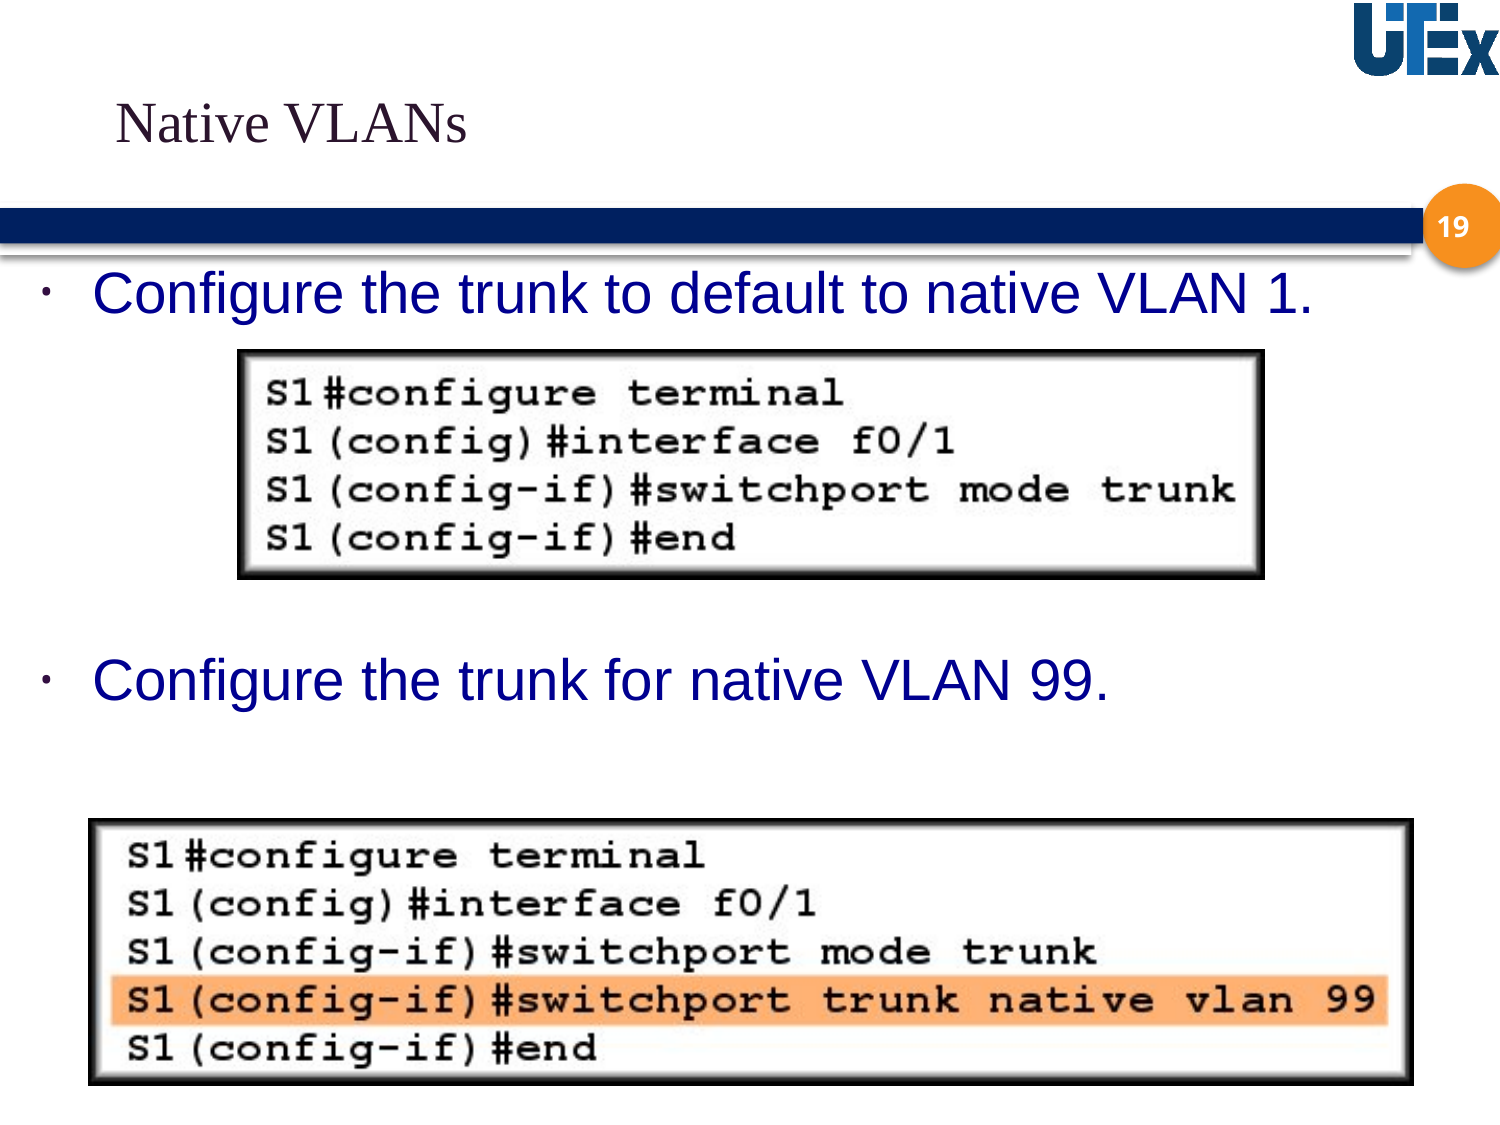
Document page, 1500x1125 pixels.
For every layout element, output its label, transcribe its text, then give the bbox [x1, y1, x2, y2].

slide_number 19 [1409, 208, 1497, 249]
title Native VLANs [100, 37, 1438, 200]
picture [237, 349, 1265, 580]
picture [88, 818, 1414, 1086]
list Configure the trunk to default to native VLAN 1. Configure the trunk for native VLAN 99. [24, 255, 1475, 1063]
picture [1354, 3, 1499, 76]
